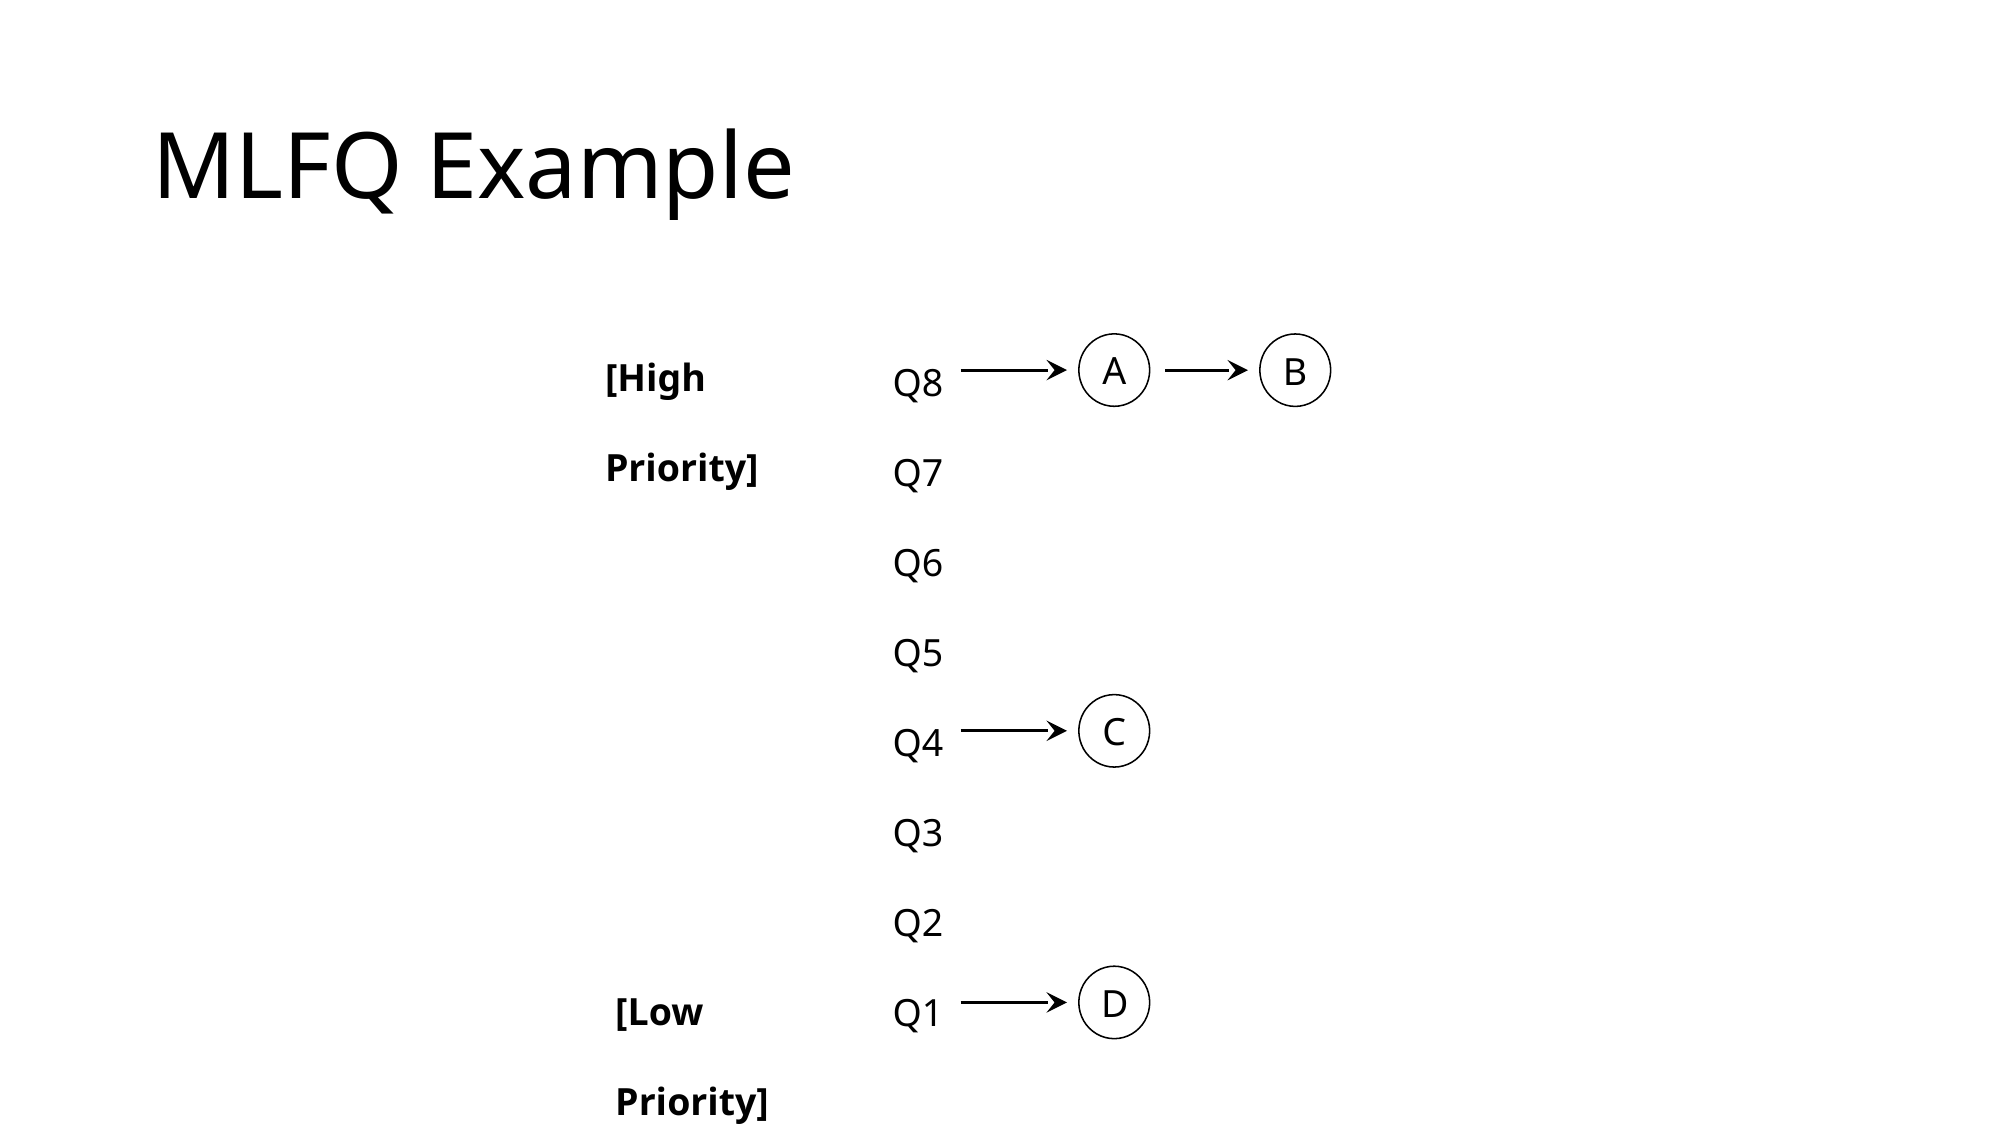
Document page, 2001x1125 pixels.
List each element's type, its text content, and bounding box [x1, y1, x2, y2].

text_box D [1077, 964, 1152, 1041]
text_box [High Priority] [590, 301, 868, 497]
text_box A [1077, 332, 1152, 408]
text_box Q8 Q7 Q6 Q5 Q4 Q3 Q2 Q1 [878, 306, 961, 1042]
title MLFQ Example [137, 59, 1863, 278]
text_box [Low Priority] [600, 935, 879, 1125]
text_box C [1077, 693, 1152, 769]
text_box B [1258, 332, 1333, 408]
